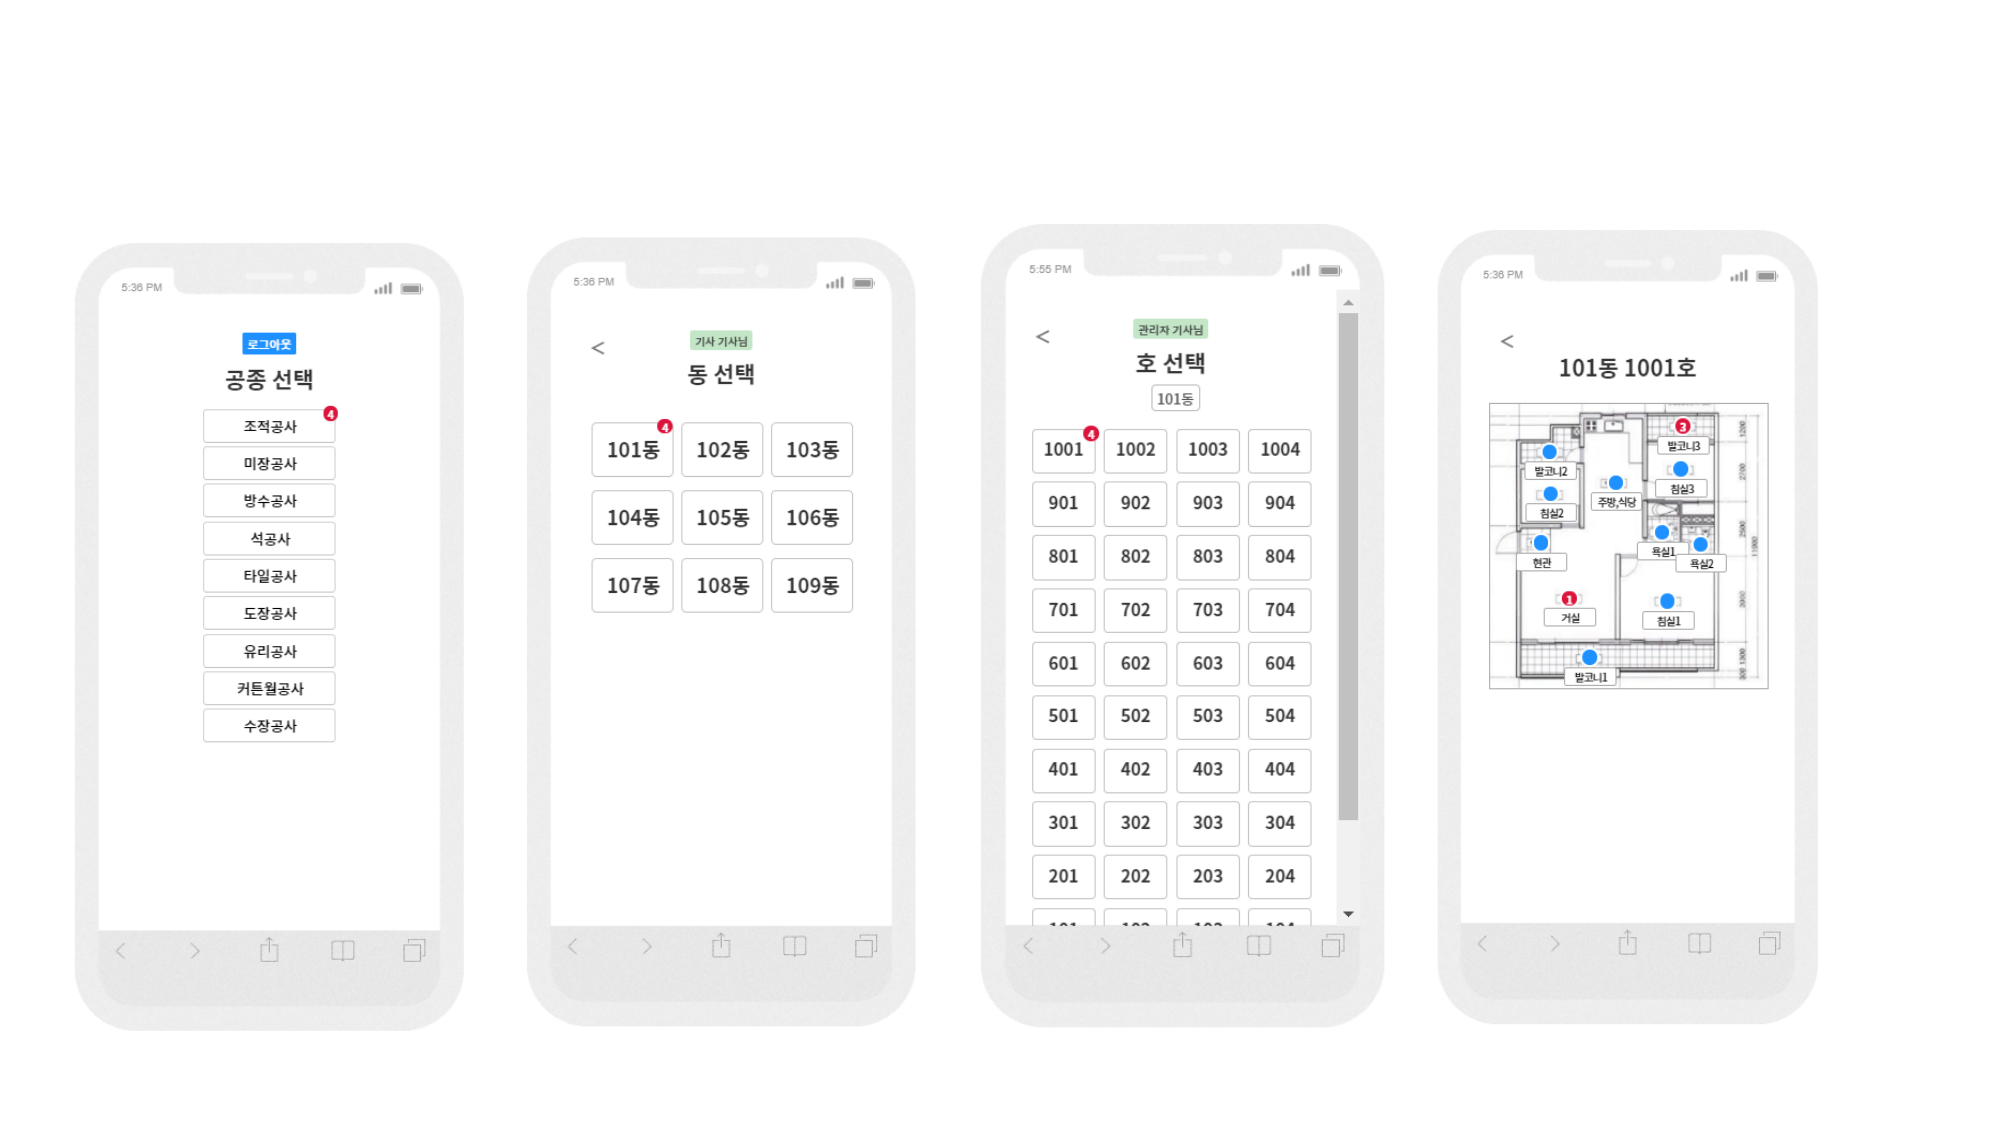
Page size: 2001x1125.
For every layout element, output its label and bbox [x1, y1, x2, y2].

picture [18, 229, 944, 1046]
picture [964, 214, 1849, 1033]
